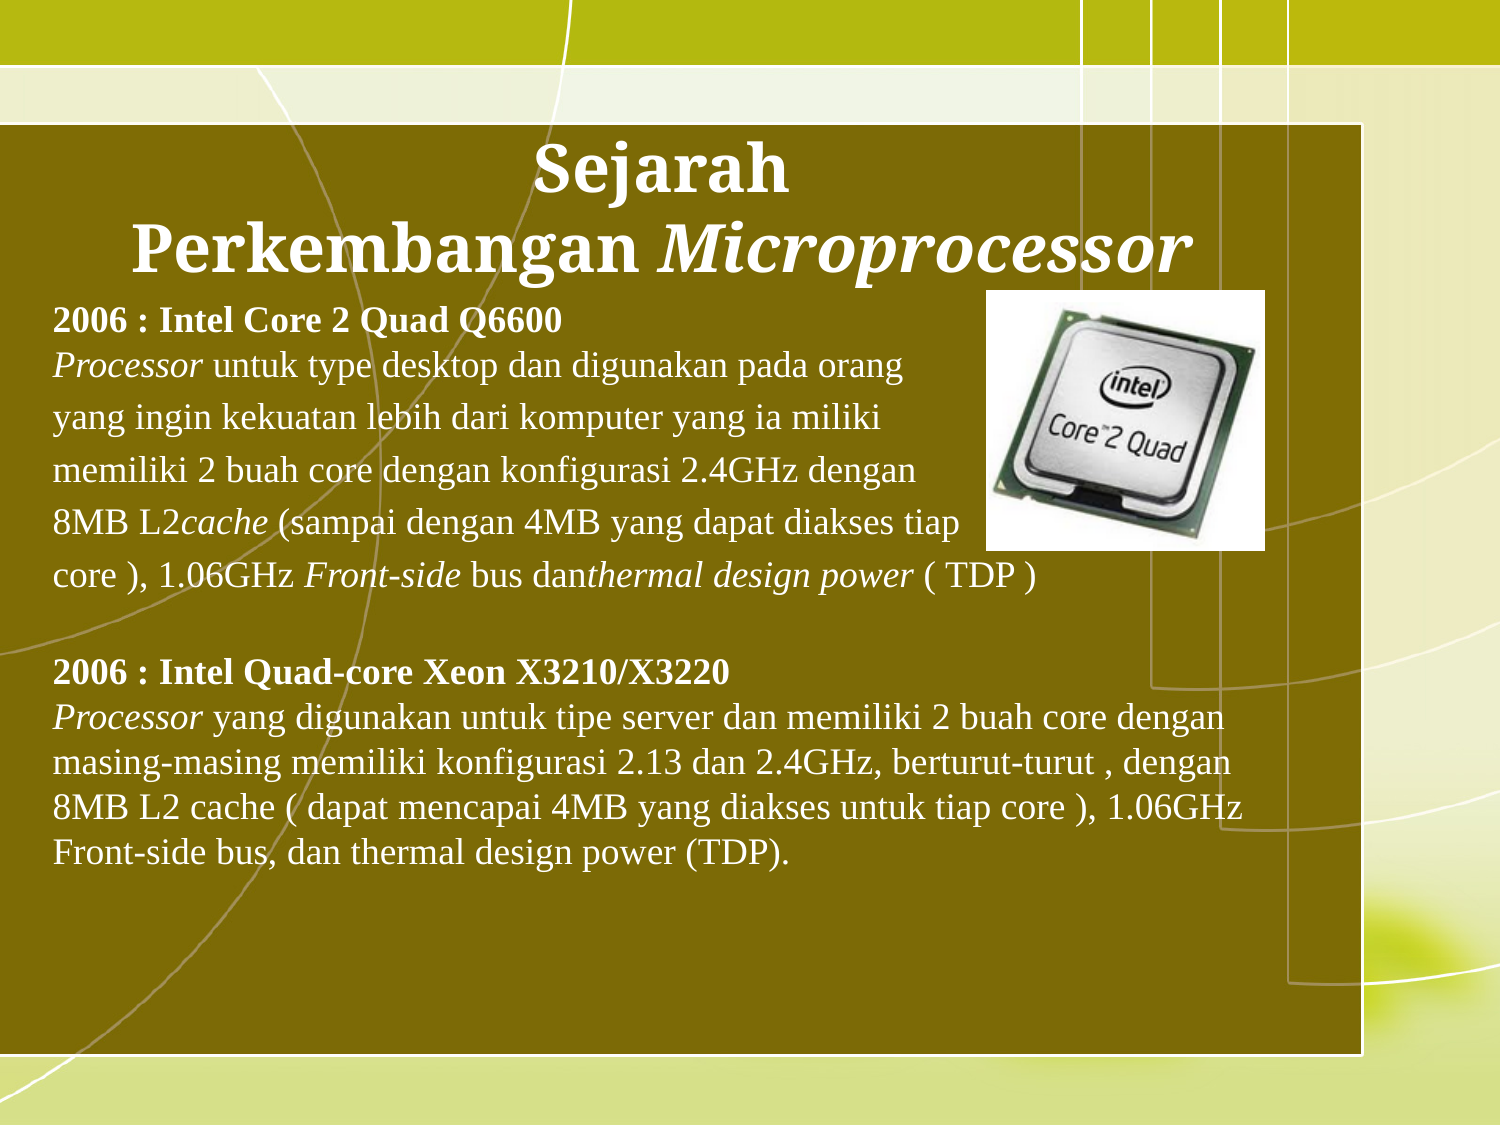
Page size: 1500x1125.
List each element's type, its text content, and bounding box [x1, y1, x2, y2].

list 2006 : Intel Core 2 Quad Q6600 Processor untuk type desktop dan digunakan pada orang yang ingin kekuatan lebih dari komputer yang ia miliki memiliki 2 buah core dengan konfigurasi 2.4GHz dengan 8MB L2cache (sampai dengan 4MB yang dapat diakses tiap core ), 1.06GHz Front-side bus danthermal design power ( TDP ) 2006 : Intel Quad-core Xeon X3210/X3220 Processor yang digunakan untuk tipe server dan memiliki 2 buah core dengan masing-masing memiliki konfigurasi 2.13 dan 2.4GHz, berturut-turut , dengan 8MB L2 cache ( dapat mencapai 4MB yang diakses untuk tiap core ), 1.06GHz Front-side bus, dan thermal design power (TDP). [37, 287, 1288, 1036]
picture [0, 0, 1500, 1125]
title Sejarah Perkembangan Microprocessor [37, 137, 1288, 276]
